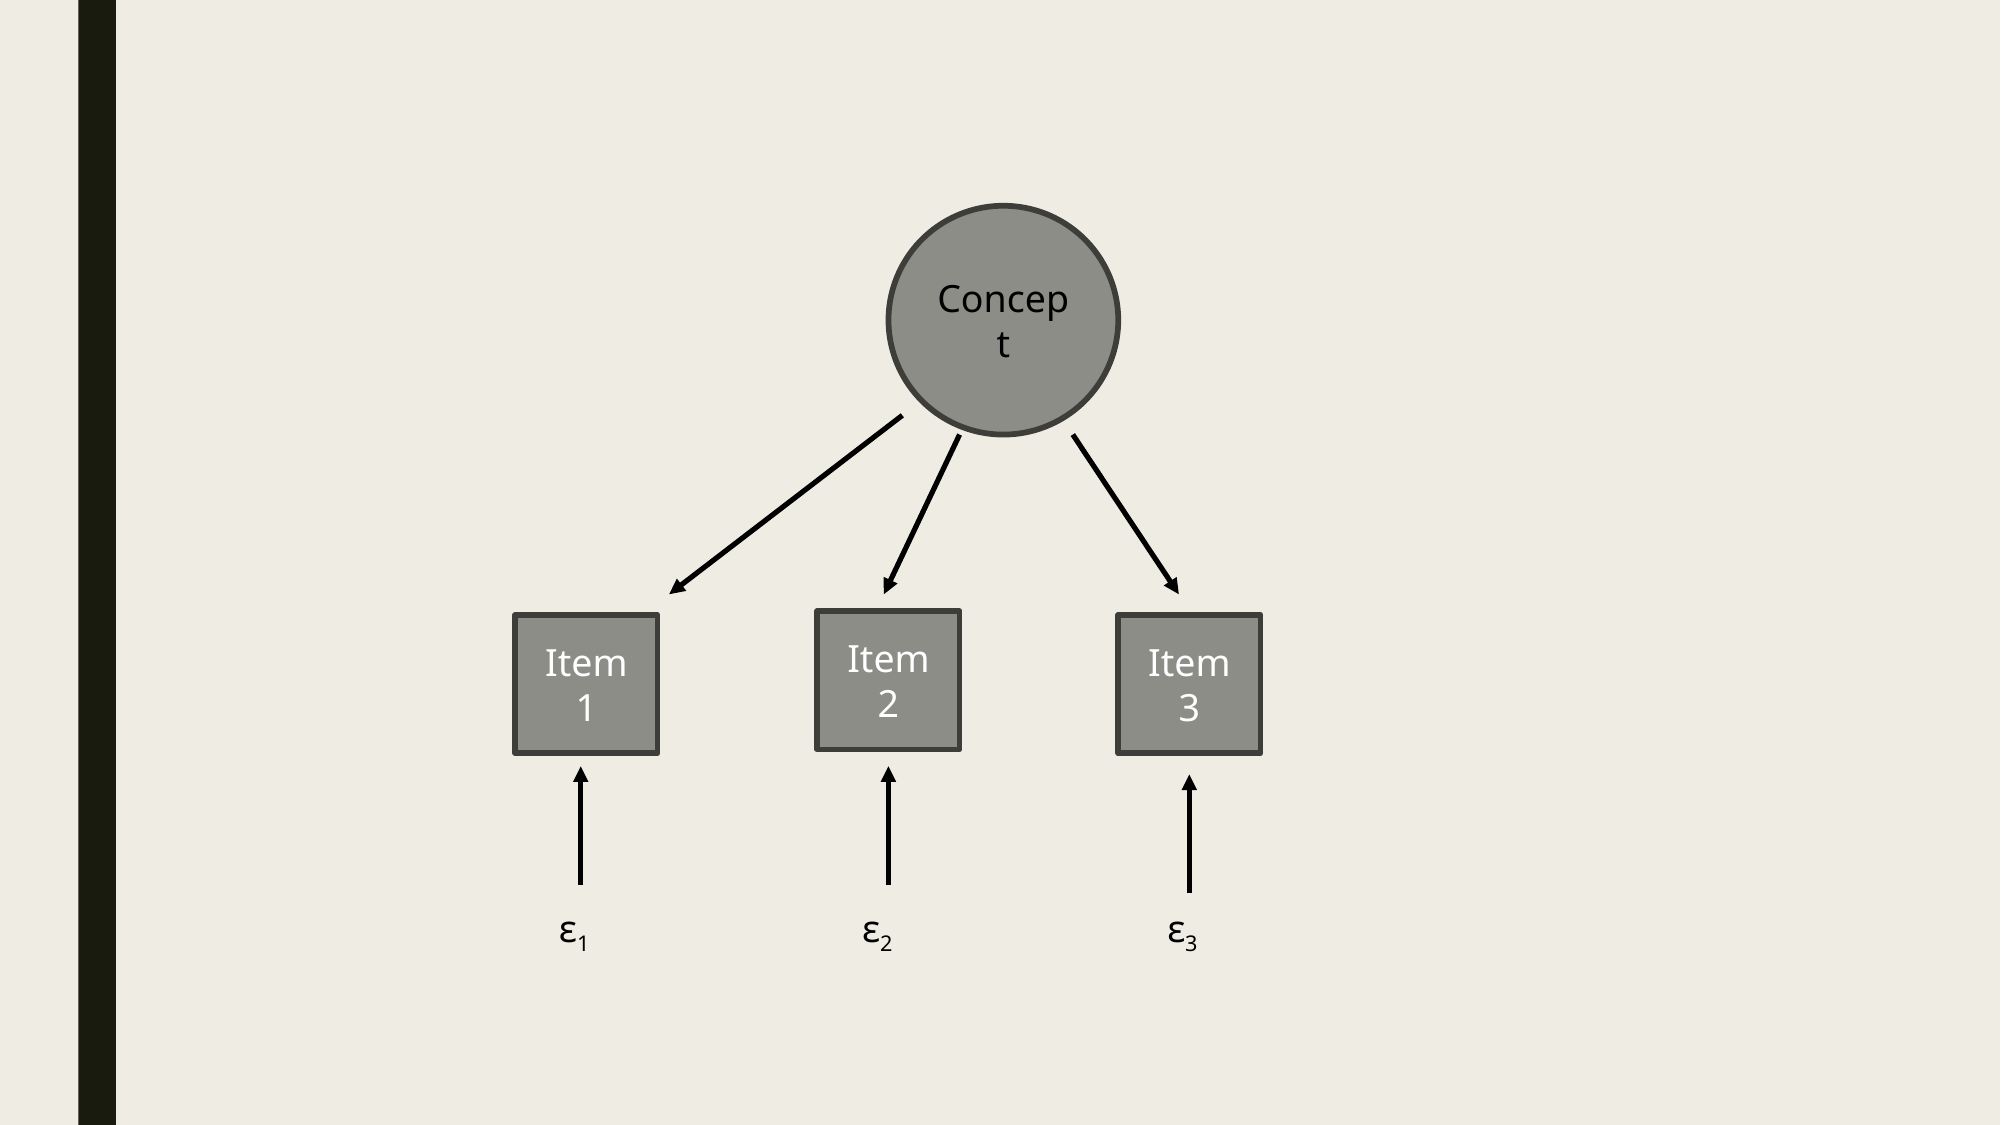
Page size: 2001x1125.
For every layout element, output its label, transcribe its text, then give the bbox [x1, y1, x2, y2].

text_box Item 2 [814, 608, 962, 752]
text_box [669, 415, 903, 595]
text_box Concept [885, 202, 1122, 438]
text_box Item 3 [1115, 612, 1263, 756]
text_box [883, 434, 960, 595]
text_box ε3 [1152, 897, 1226, 964]
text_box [1072, 434, 1179, 595]
text_box ε2 [847, 897, 921, 964]
text_box ε1 [544, 897, 618, 964]
text_box Item 1 [512, 612, 660, 756]
